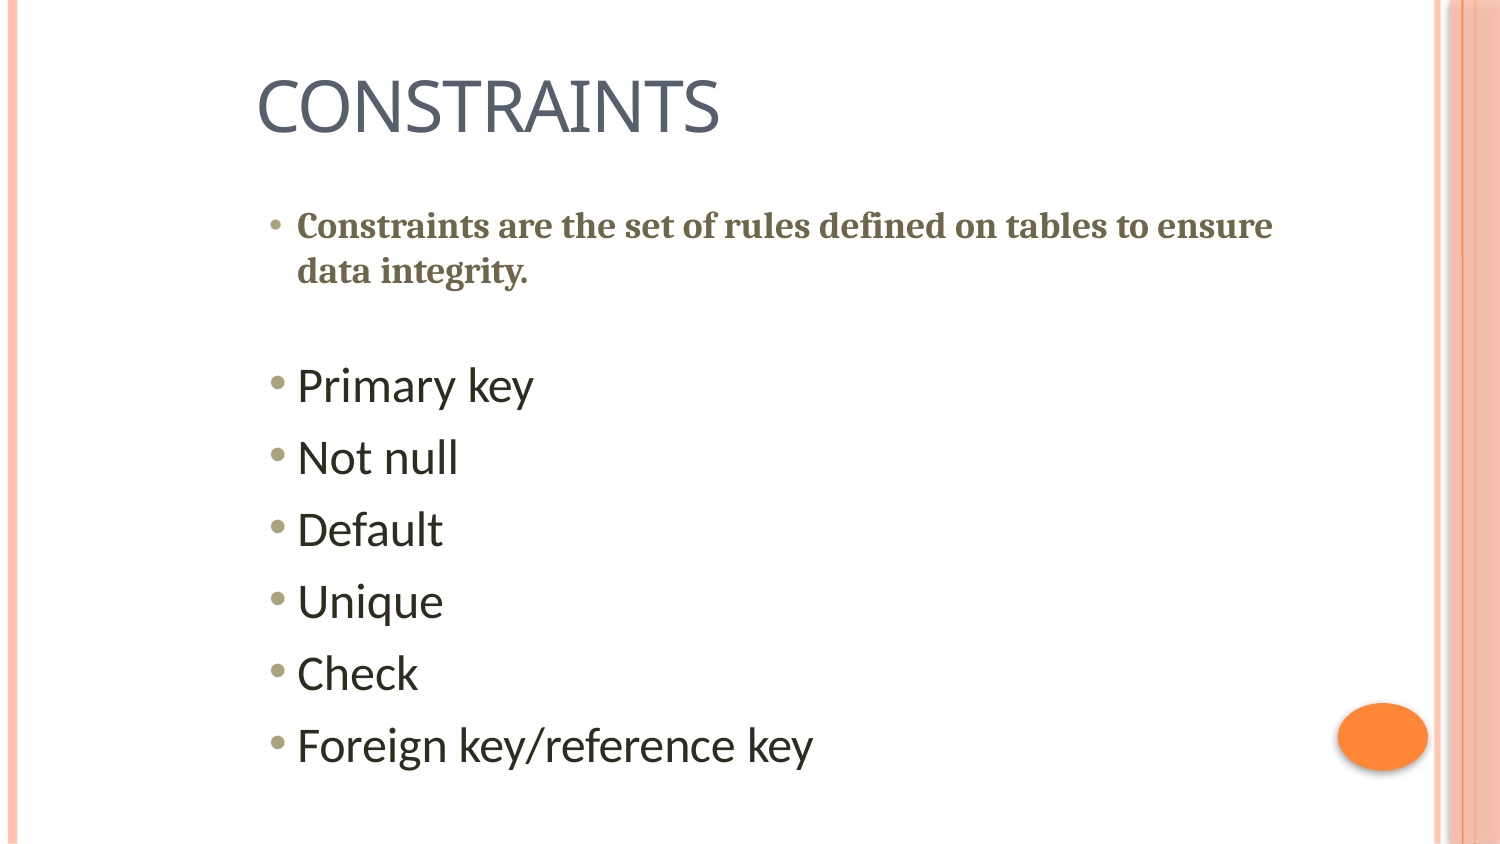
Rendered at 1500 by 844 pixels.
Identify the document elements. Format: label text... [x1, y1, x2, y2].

title Constraints [253, 4, 1063, 147]
text_box Constraints are the set of rules defined on tables to ensure data integrity. Primary key Not null Default Unique Check Foreign key/reference key [267, 199, 1338, 773]
